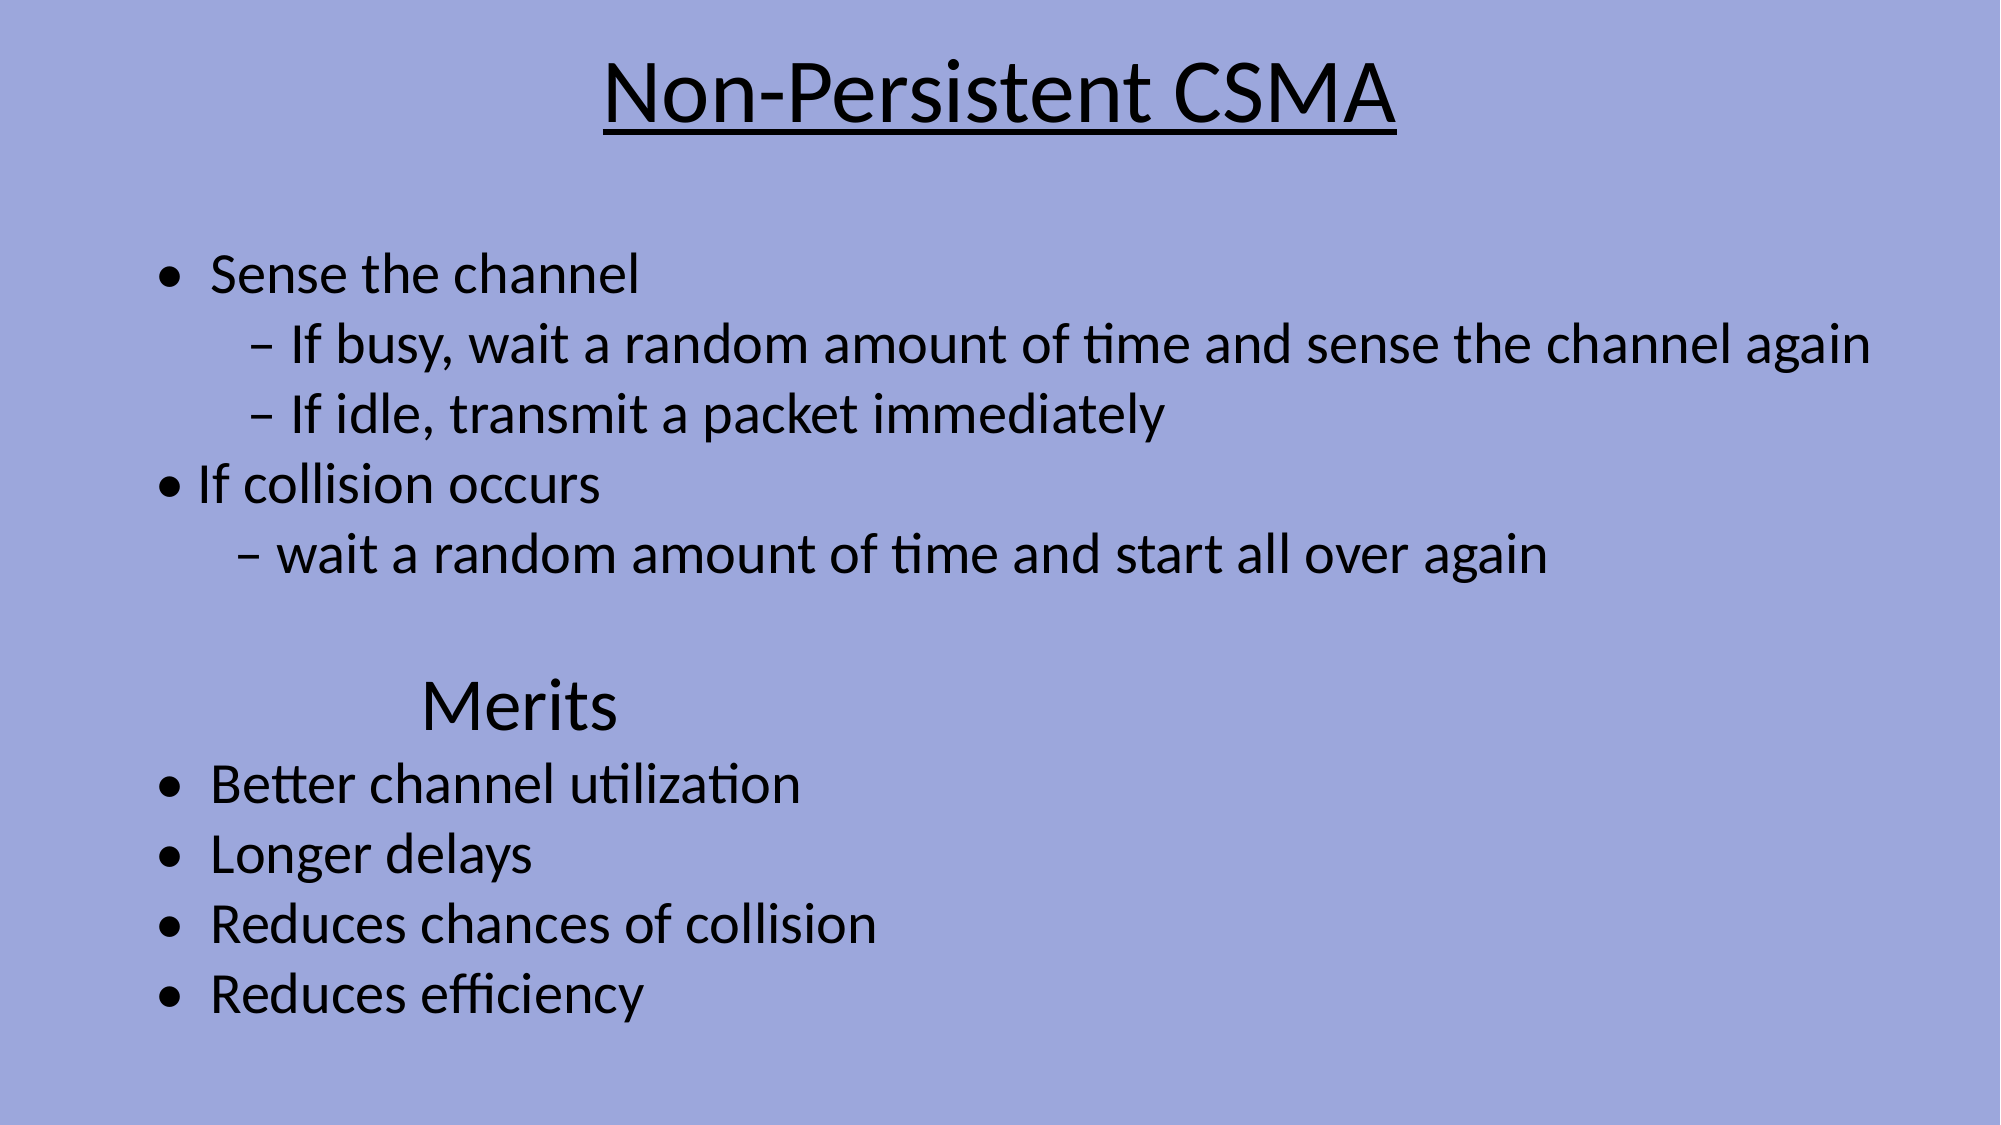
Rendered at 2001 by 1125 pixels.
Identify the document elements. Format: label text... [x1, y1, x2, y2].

text_box • Sense the channel – If busy, wait a random amount of time and sense the channel again – If idle, transmit a packet immediately • If collision occurs – wait a random amount of time and start all over again Merits • Better channel utilization • Longer delays • Reduces chances of collision • Reduces efficiency [140, 228, 1904, 1125]
text_box Non-Persistent CSMA [387, 23, 1613, 228]
